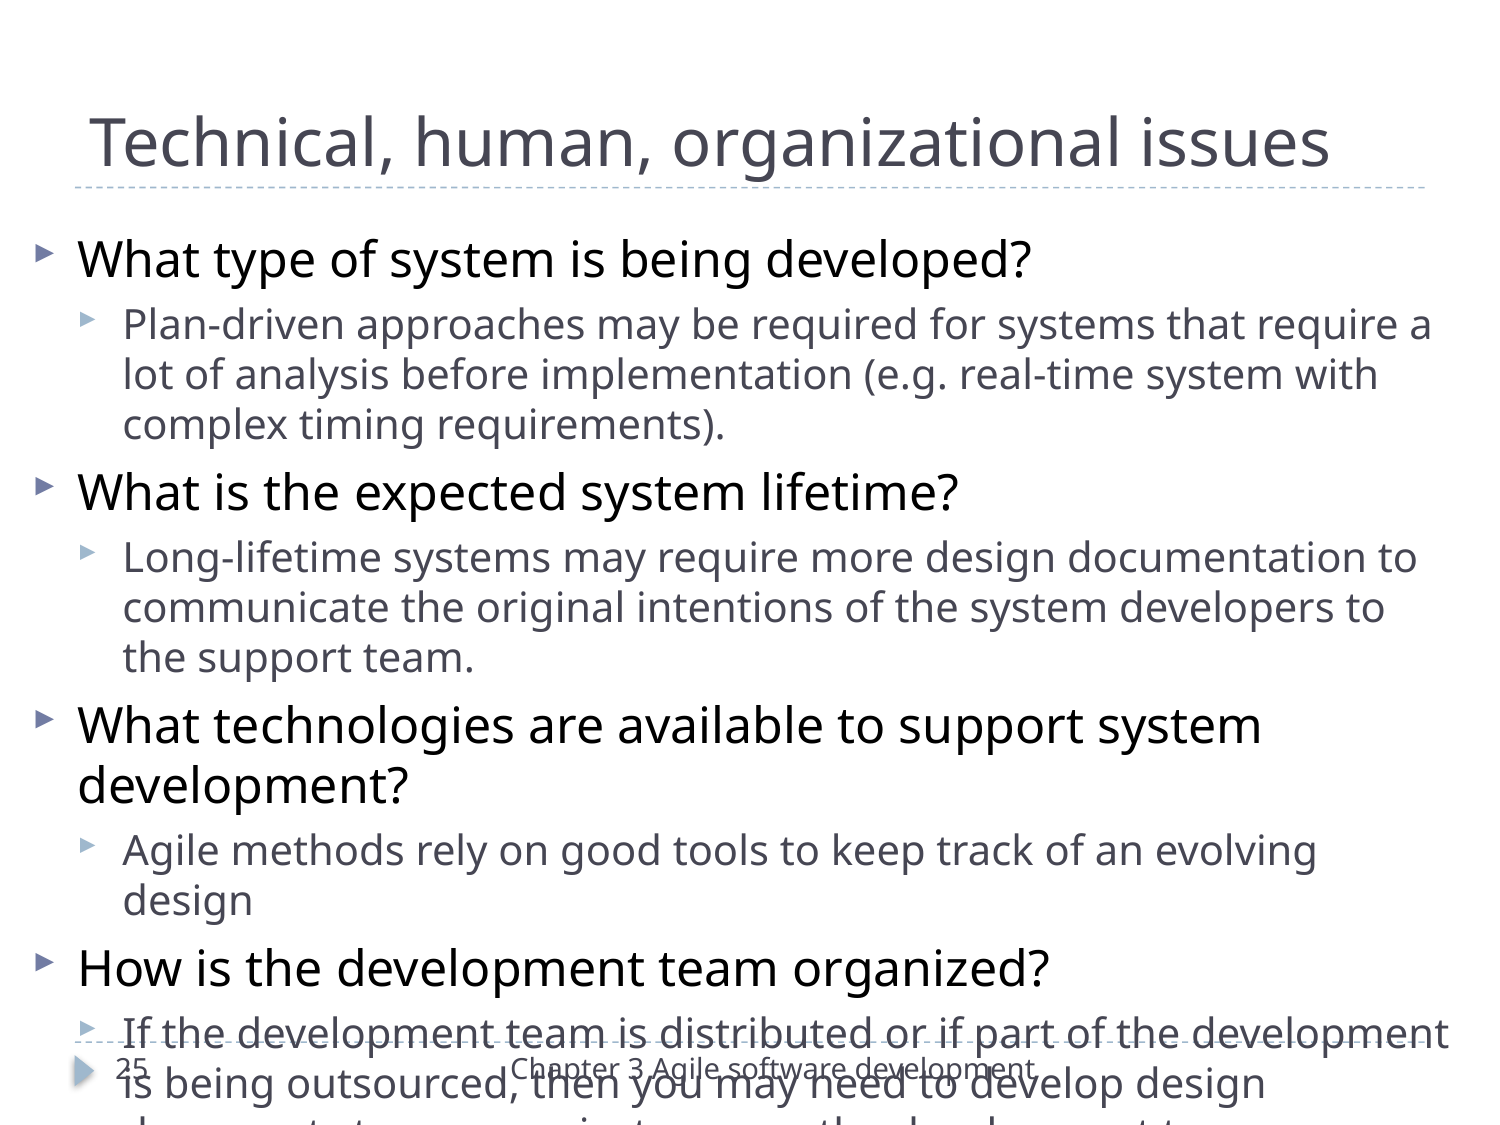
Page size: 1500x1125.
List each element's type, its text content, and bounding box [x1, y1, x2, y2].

footer Chapter 3 Agile software development [475, 1042, 1051, 1103]
list What type of system is being developed? Plan-driven approaches may be required for systems that require a lot of analysis before implementation (e.g. real-time system with complex timing requirements). What is the expected system lifetime? Long-lifetime systems may require more design documentation to communicate the original intentions of the system developers to the support team. What technologies are available to support system development? Agile methods rely on good tools to keep track of an evolving design How is the development team organized? If the development team is distributed or if part of the development is being outsourced, then you may need to develop design documents to communicate across the development teams. [17, 219, 1465, 1005]
title Technical, human, organizational issues [75, 24, 1425, 188]
slide_number 25 [100, 1042, 426, 1103]
